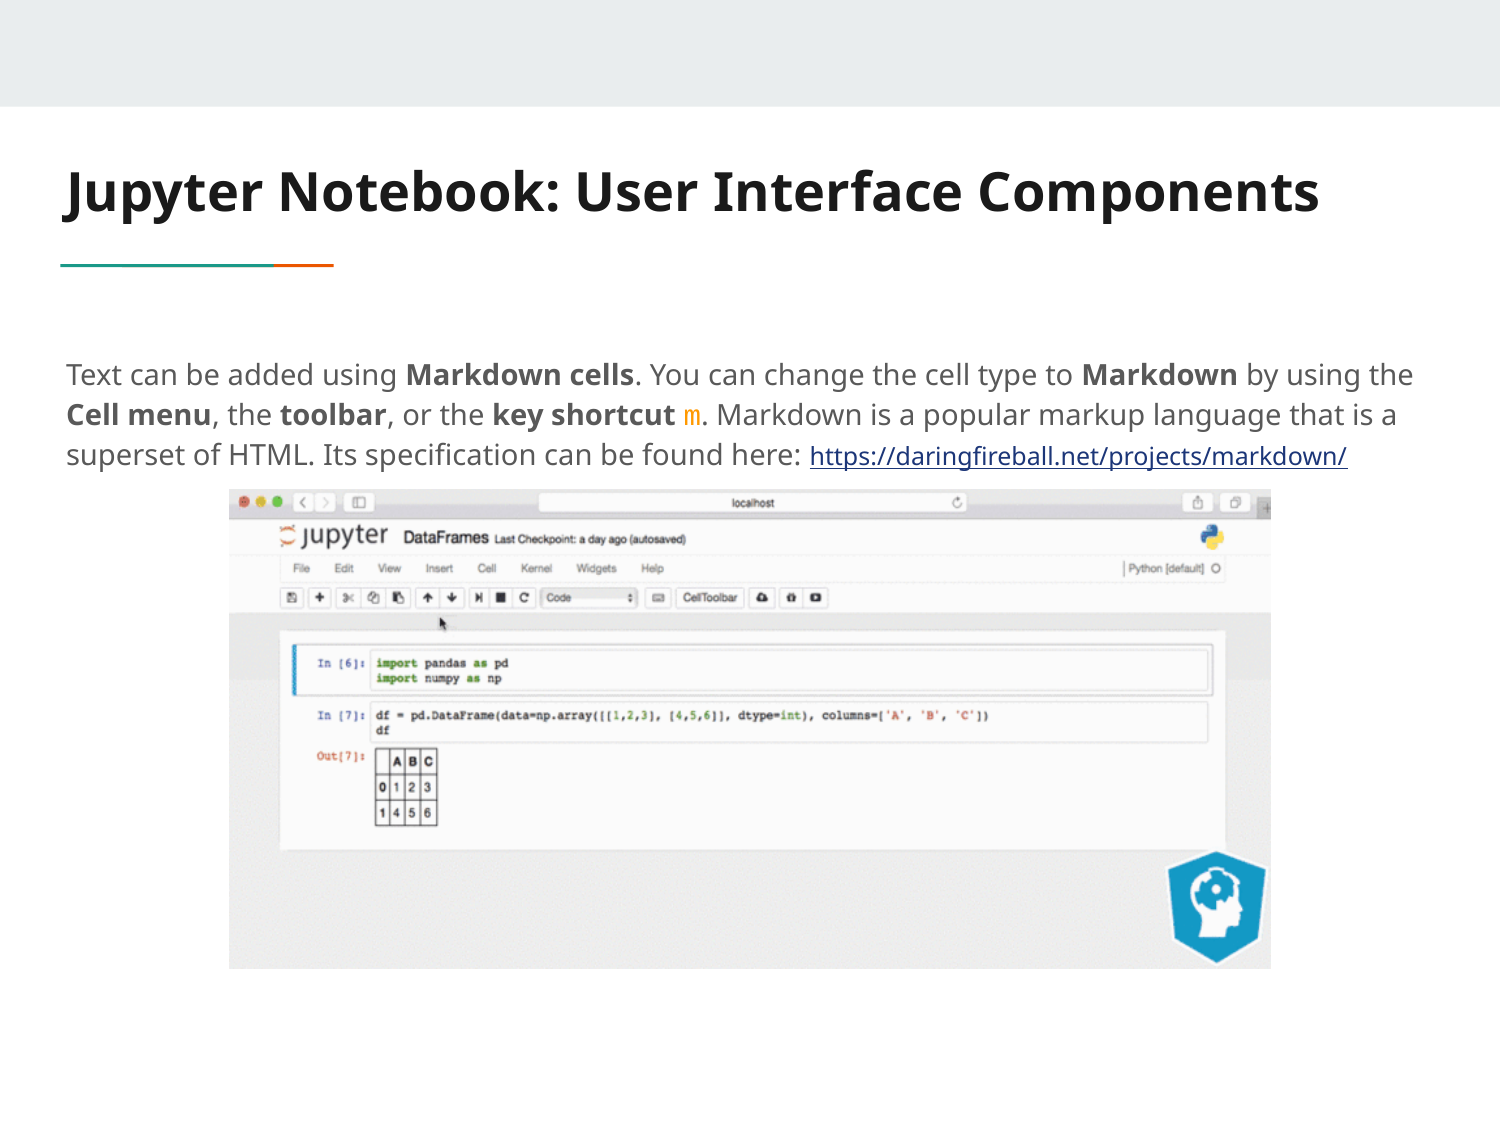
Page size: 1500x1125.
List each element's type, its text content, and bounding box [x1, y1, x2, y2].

picture [229, 489, 1271, 969]
list Text can be added using Markdown cells. You can change the cell type to Markdown by using the Cell menu, the toolbar, or the key shortcut m. Markdown is a popular markup language that is a superset of HTML. Its specification can be found here: https://daringfireball.net/projects/markdown/ [51, 335, 1449, 878]
title Jupyter Notebook: User Interface Components [51, 142, 1449, 259]
